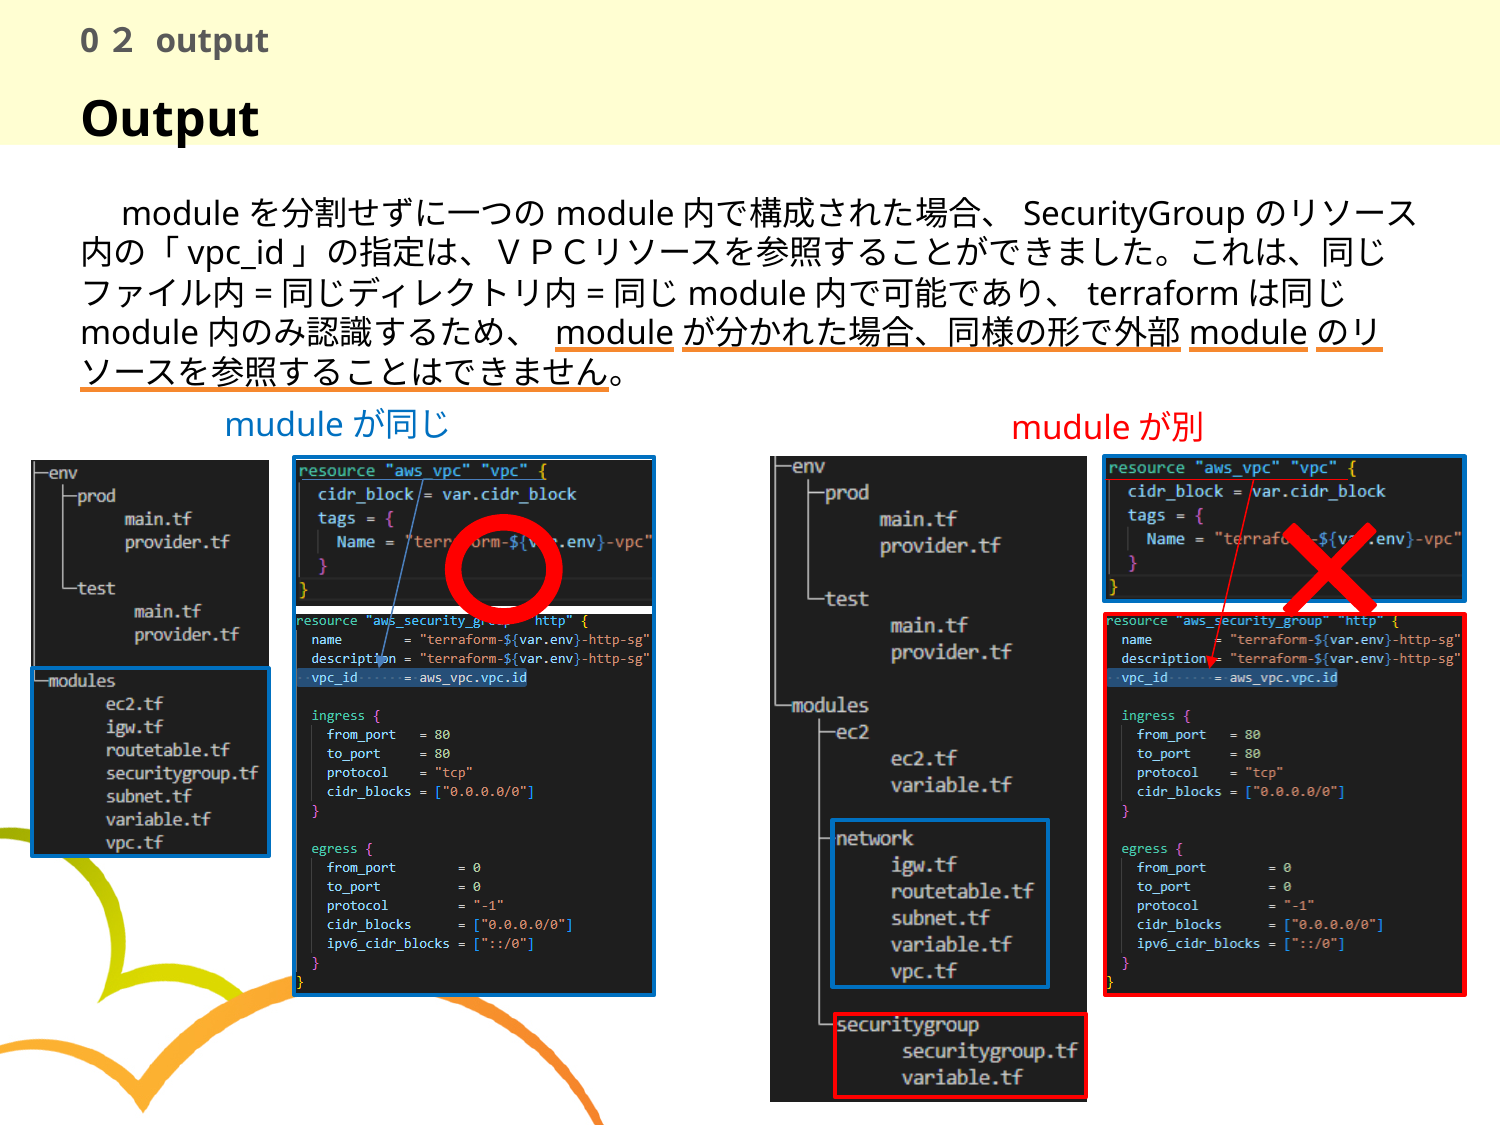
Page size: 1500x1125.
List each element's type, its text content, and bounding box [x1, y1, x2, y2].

picture [0, 0, 1500, 1125]
list moduleを分割せずに一つのmodule内で構成された場合、SecurityGroupのリソース内の「vpc_id」の指定は、ＶＰＣリソースを参照することができました。これは、同じファイル内=同じディレクトリ内=同じmodule内で可能であり、terraformは同じmodule内のみ認識するため、 moduleが分かれた場合、同様の形で外部moduleのリソースを参照することはできません。 [64, 184, 1444, 1106]
text_box Output [64, 68, 1322, 164]
text_box [292, 455, 656, 462]
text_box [1208, 479, 1254, 670]
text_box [378, 479, 424, 669]
text_box [1284, 454, 1467, 459]
text_box muduleが別 [996, 378, 1284, 474]
text_box muduleが同じ [209, 375, 497, 471]
title 0２ output [64, 0, 502, 68]
